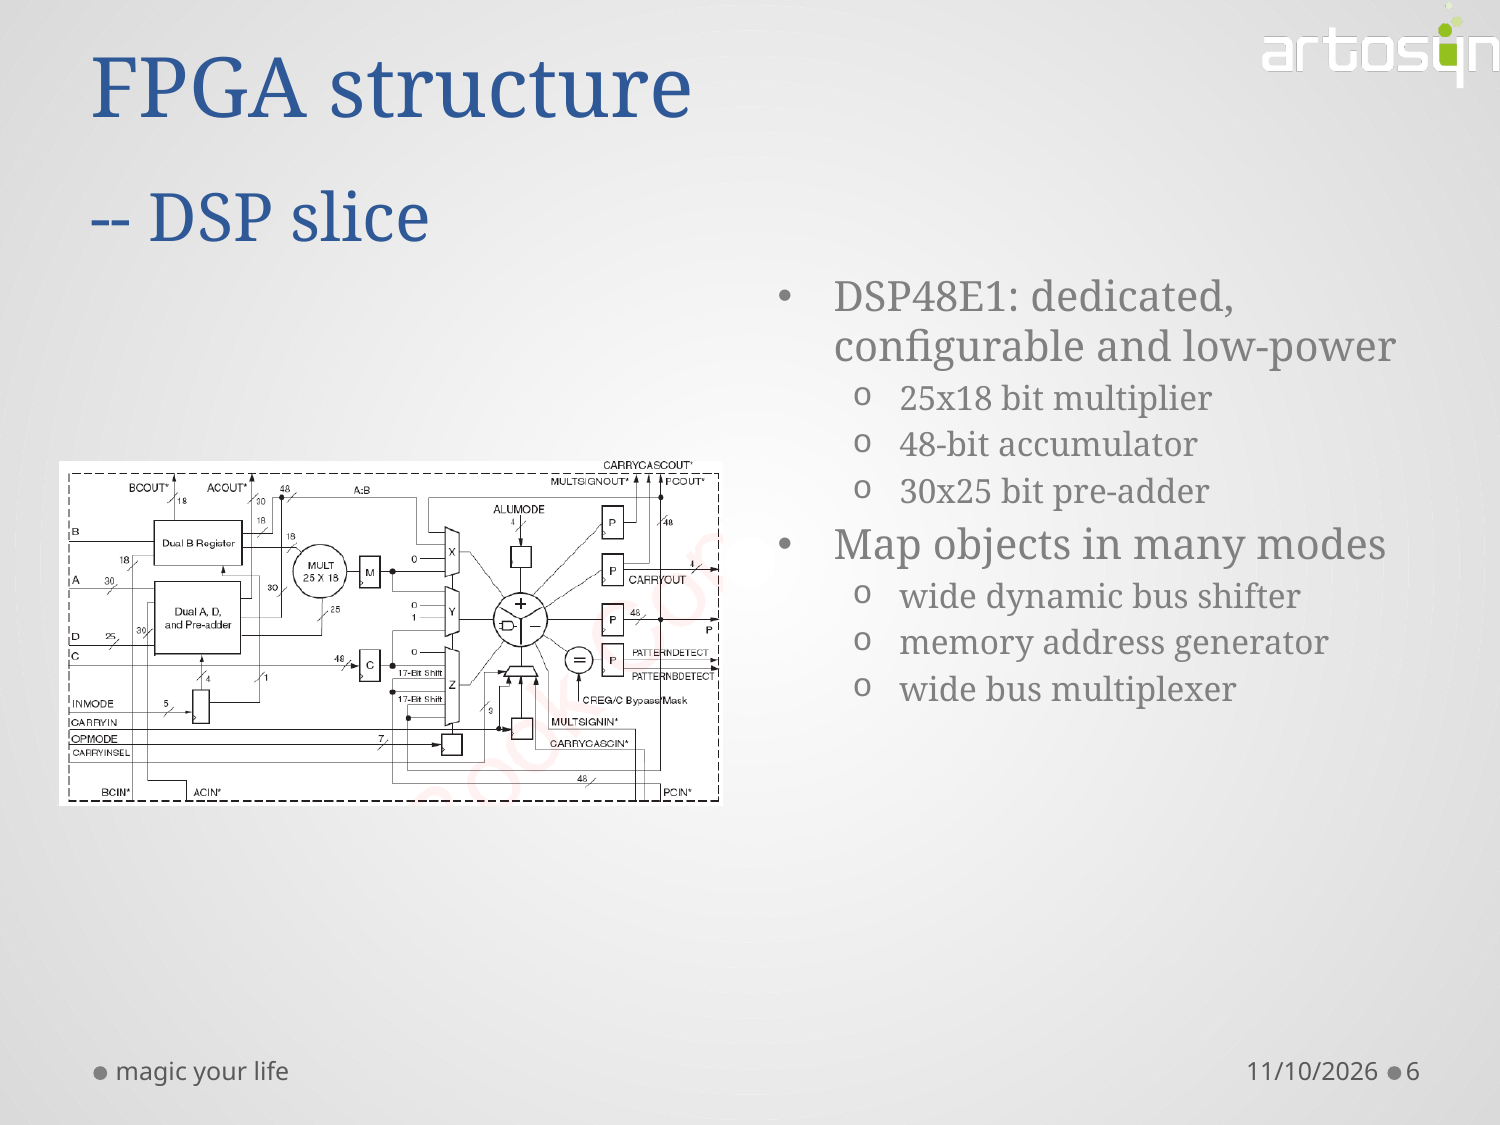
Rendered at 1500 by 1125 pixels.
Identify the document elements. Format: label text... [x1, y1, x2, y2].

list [59, 461, 724, 807]
footer magic your life [108, 1042, 576, 1103]
title FPGA structure -- DSP slice [75, 0, 1425, 263]
list DSP48E1: dedicated, configurable and low-power 25x18 bit multiplier 48-bit accumulator 30x25 bit pre-adder Map objects in many modes wide dynamic bus shifter memory address generator wide bus multiplexer [762, 262, 1425, 1005]
picture [1425, 2, 1499, 91]
slide_number 6 [1401, 1042, 1494, 1103]
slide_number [1043, 1042, 1386, 1103]
